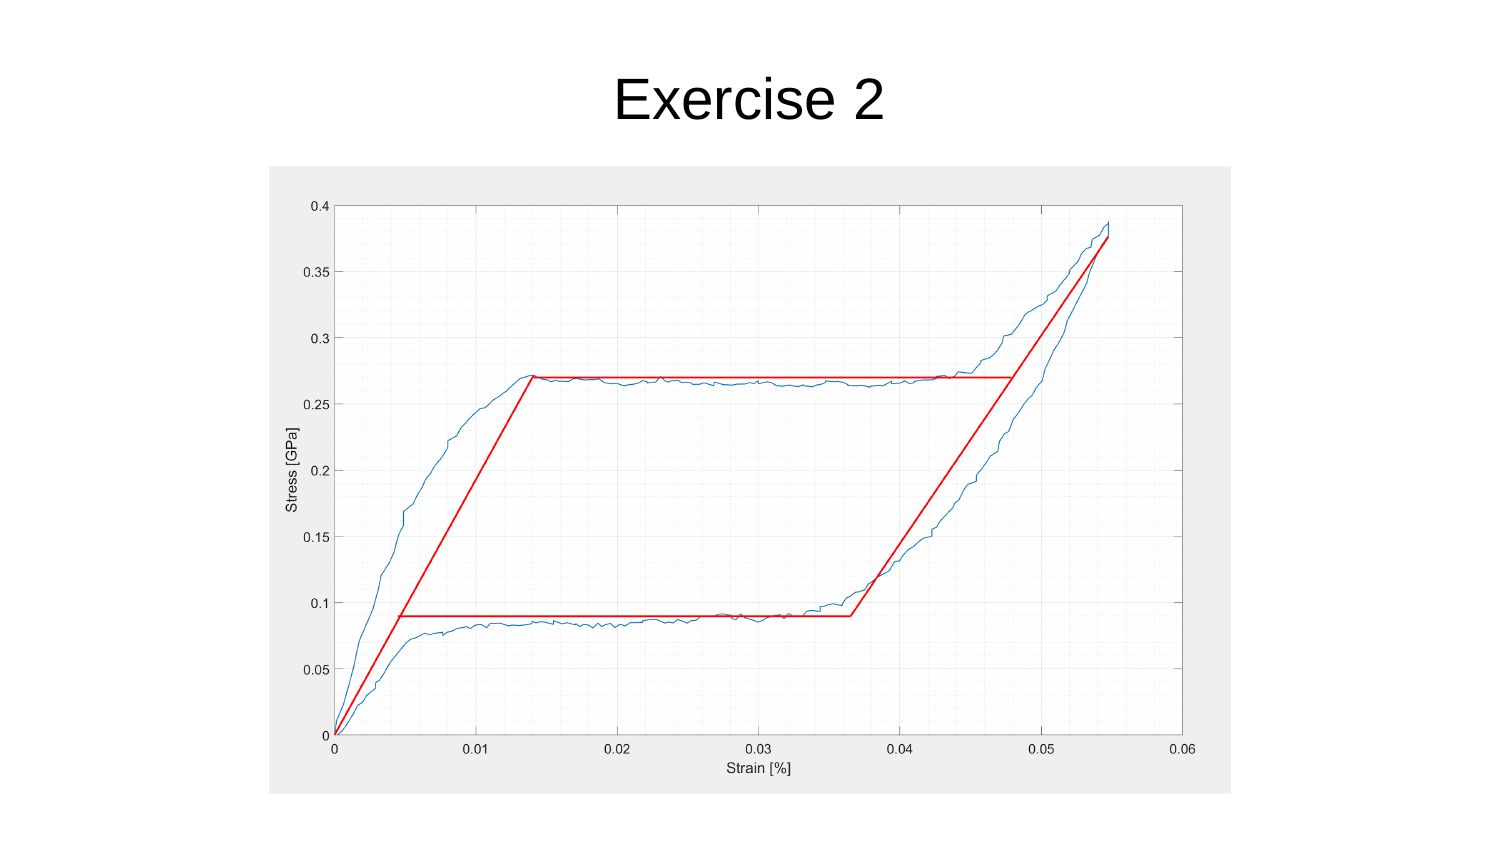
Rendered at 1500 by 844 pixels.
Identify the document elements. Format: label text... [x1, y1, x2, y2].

picture [269, 166, 1231, 794]
title Exercise 2 [51, 46, 1449, 141]
